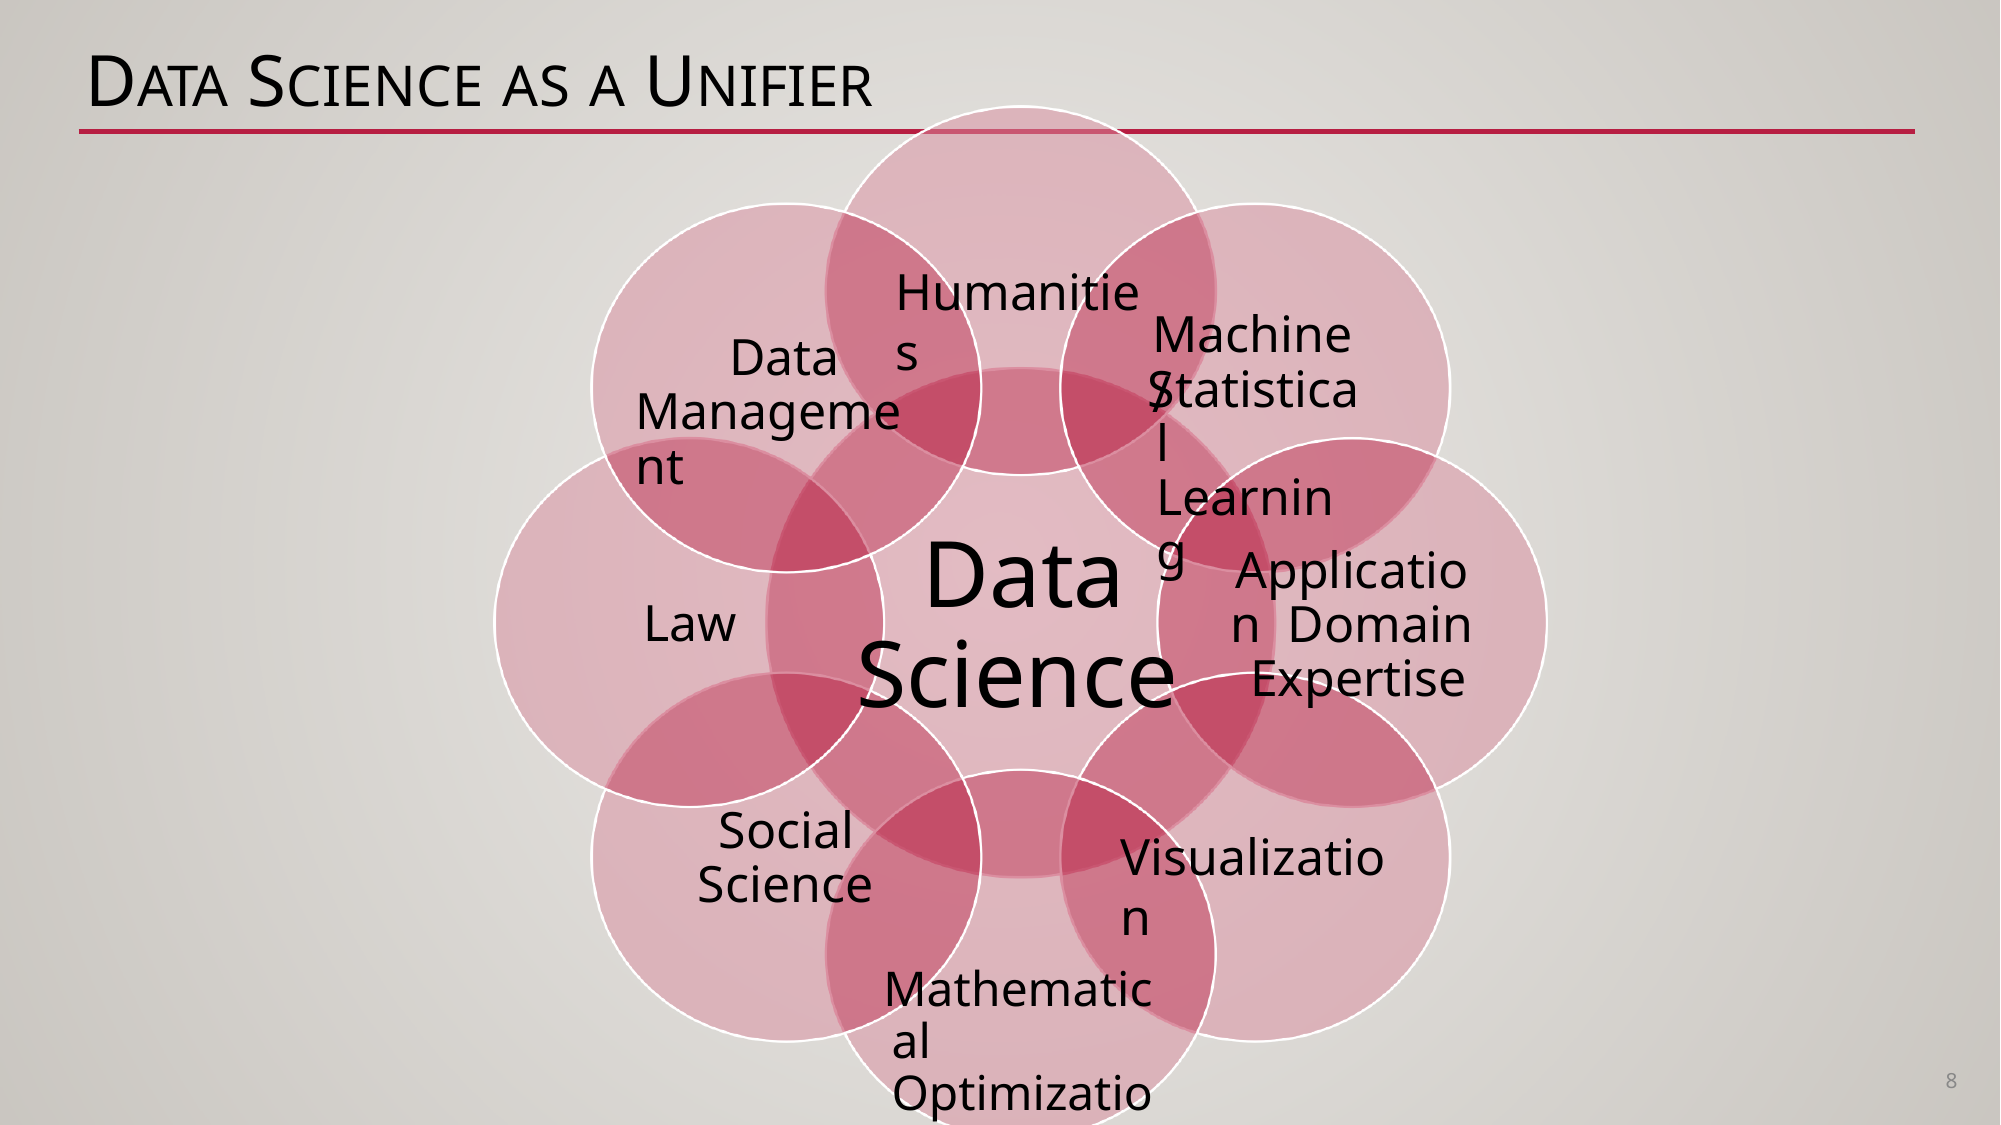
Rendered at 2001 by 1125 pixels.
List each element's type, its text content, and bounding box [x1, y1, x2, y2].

title DATA SCIENCE AS A UNIFIER [83, 32, 936, 224]
picture [0, 0, 2000, 1125]
slide_number 8 [1939, 1070, 1976, 1125]
